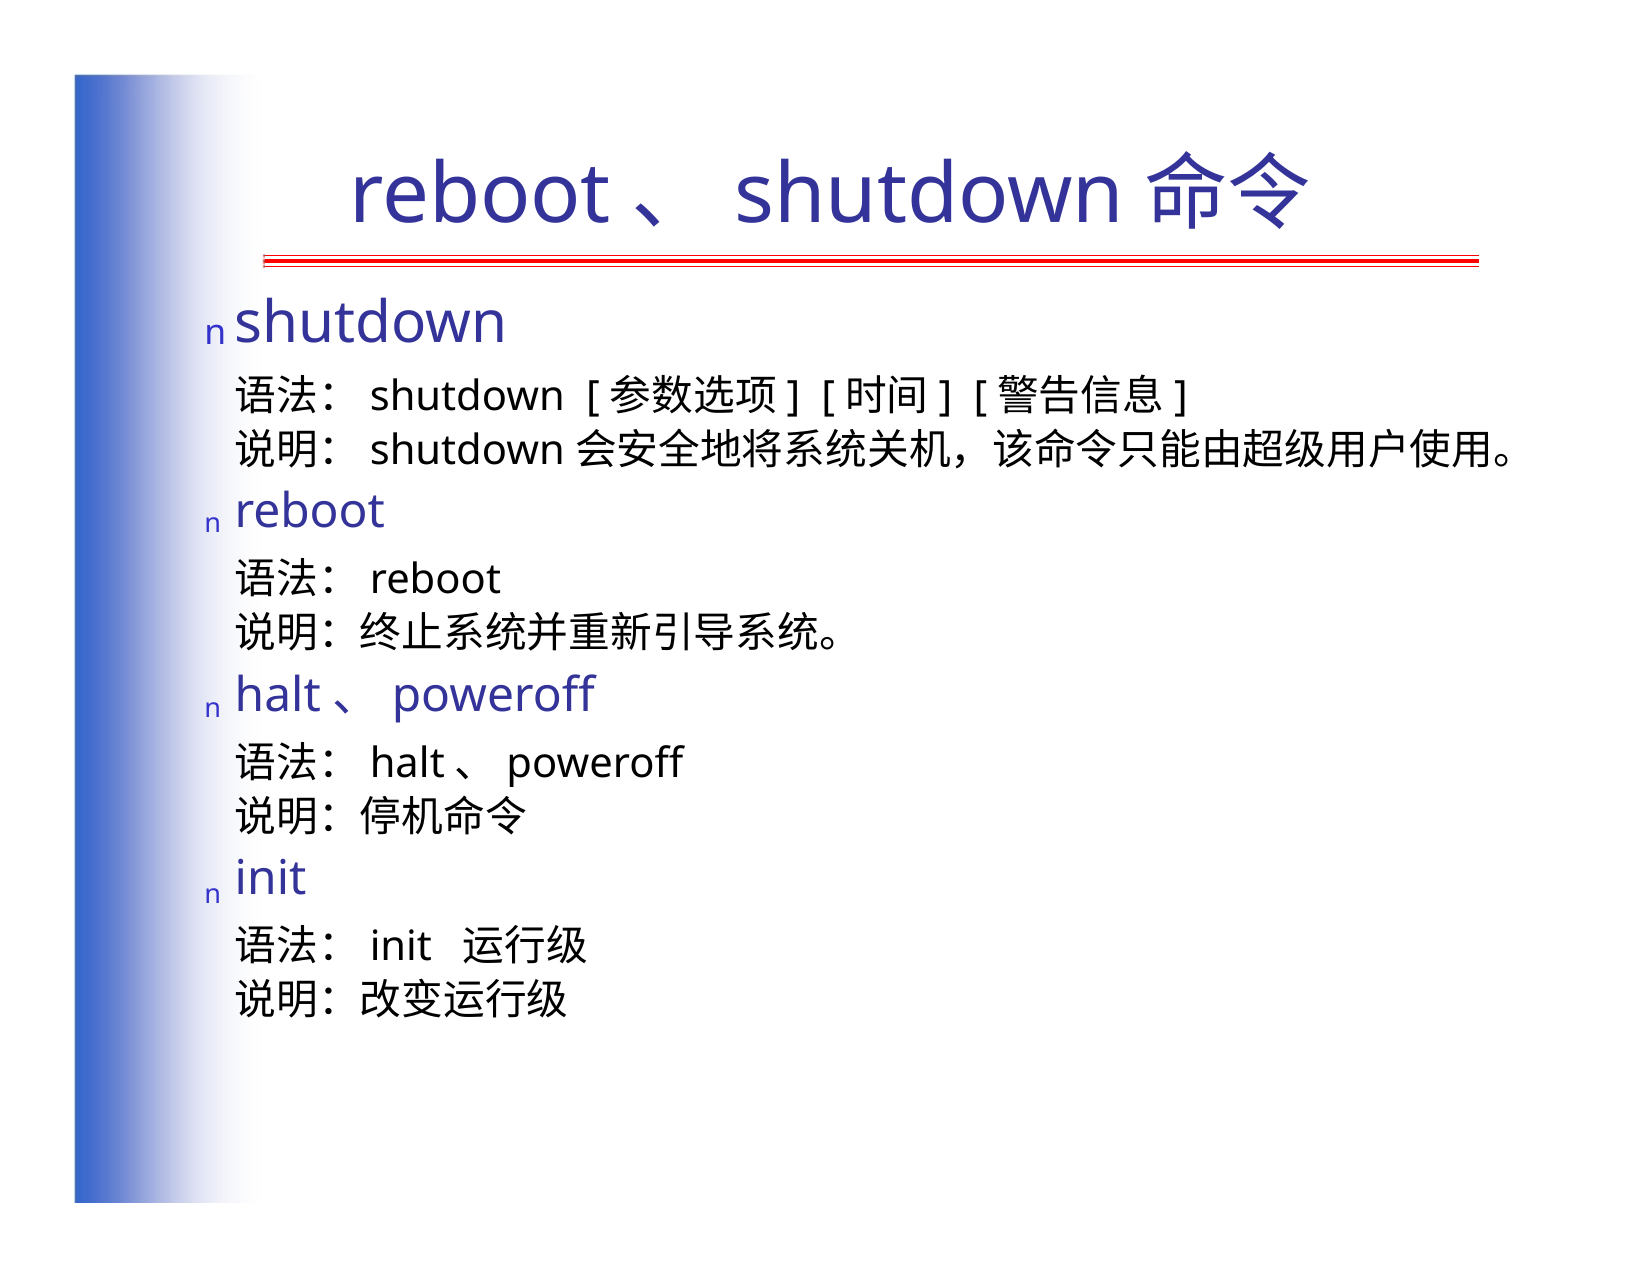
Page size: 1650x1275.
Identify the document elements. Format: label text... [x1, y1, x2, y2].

text_box shutdown 语法：shutdown [参数选项] [时间] [警告信息] 说明：shutdown会安全地将系统关机，该命令只能由超级用户使用。 reboot 语法：reboot 说明：终止系统并重新引导系统。 halt、poweroff 语法：halt、poweroff 说明：停机命令 init 语法：init 运行级 说明：改变运行级 [269, 295, 1536, 1031]
text_box reboot、shutdown命令 [349, 156, 1311, 247]
picture [72, 72, 265, 1203]
